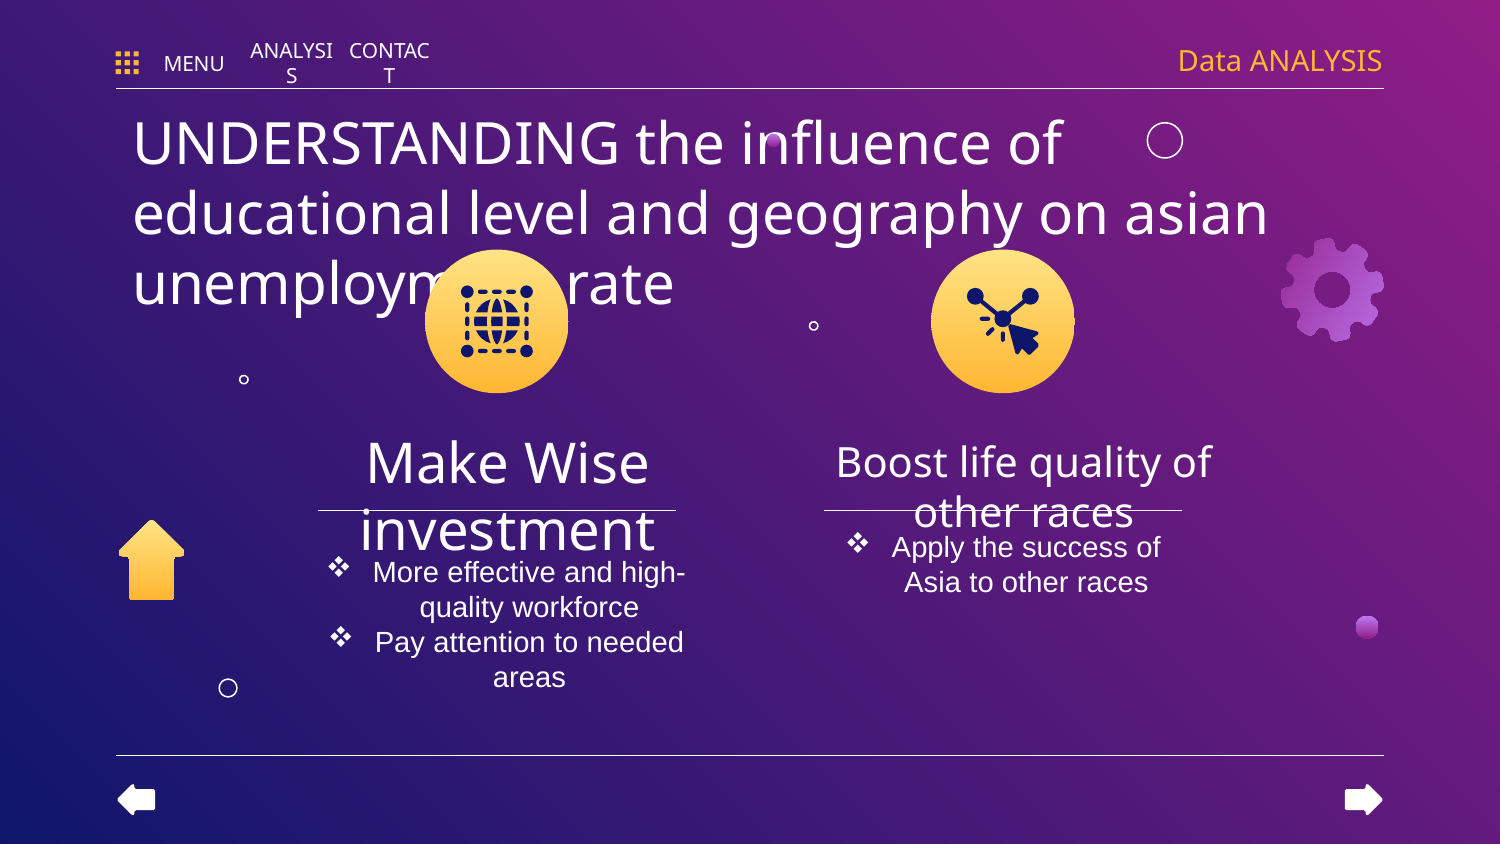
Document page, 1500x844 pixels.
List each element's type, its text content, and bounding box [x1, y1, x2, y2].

text_box [1344, 784, 1383, 816]
text_box CONTACT [346, 45, 433, 81]
text_box [118, 519, 185, 601]
title Make Wise investment [270, 411, 745, 485]
text_box [109, 45, 145, 81]
text_box [931, 249, 1075, 394]
subtitle Apply the success of Asia to other races [820, 513, 1186, 642]
text_box ANALYSIS [248, 45, 335, 81]
text_box [766, 133, 781, 148]
text_box [117, 784, 156, 816]
text_box More effective and high-quality workforce Pay attention to needed areas [302, 503, 710, 697]
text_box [115, 50, 139, 75]
text_box [1355, 615, 1379, 639]
text_box MENU [151, 45, 237, 81]
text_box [460, 285, 534, 358]
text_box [966, 287, 1040, 356]
title Boost life quality of other races [773, 421, 1274, 494]
title UNDERSTANDING the influence of educational level and geography on asian unemployment rate [117, 90, 1383, 241]
text_box [1281, 238, 1384, 342]
text_box Data ANALYSIS [1158, 34, 1383, 85]
text_box [425, 249, 569, 394]
